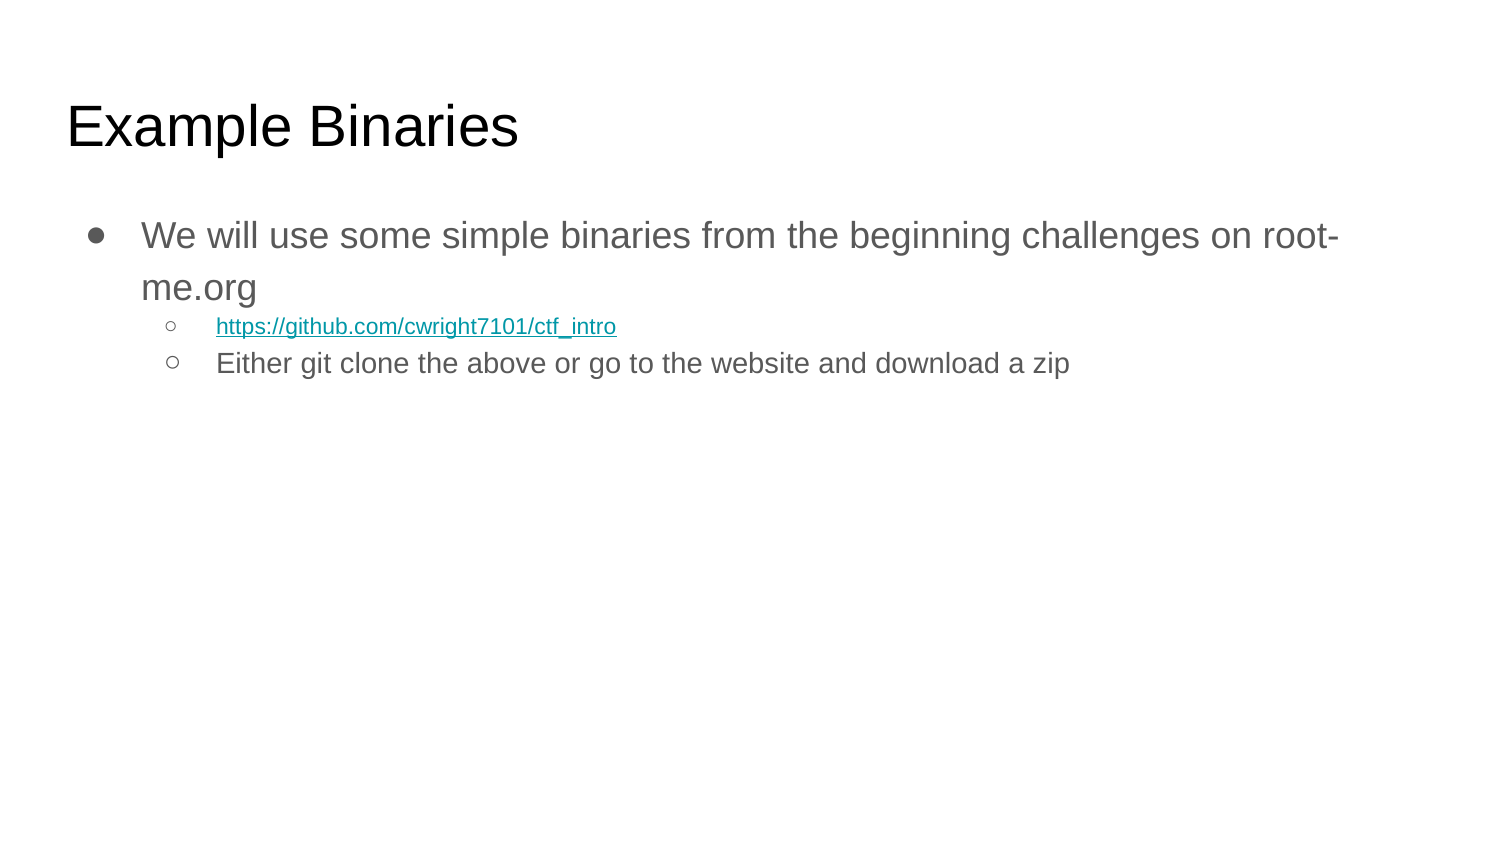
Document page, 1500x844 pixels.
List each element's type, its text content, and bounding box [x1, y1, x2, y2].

title Example Binaries [51, 72, 1449, 167]
list We will use some simple binaries from the beginning challenges on root-me.org https://github.com/cwright7101/ctf_intro Either git clone the above or go to the website and download a zip [51, 189, 1449, 750]
